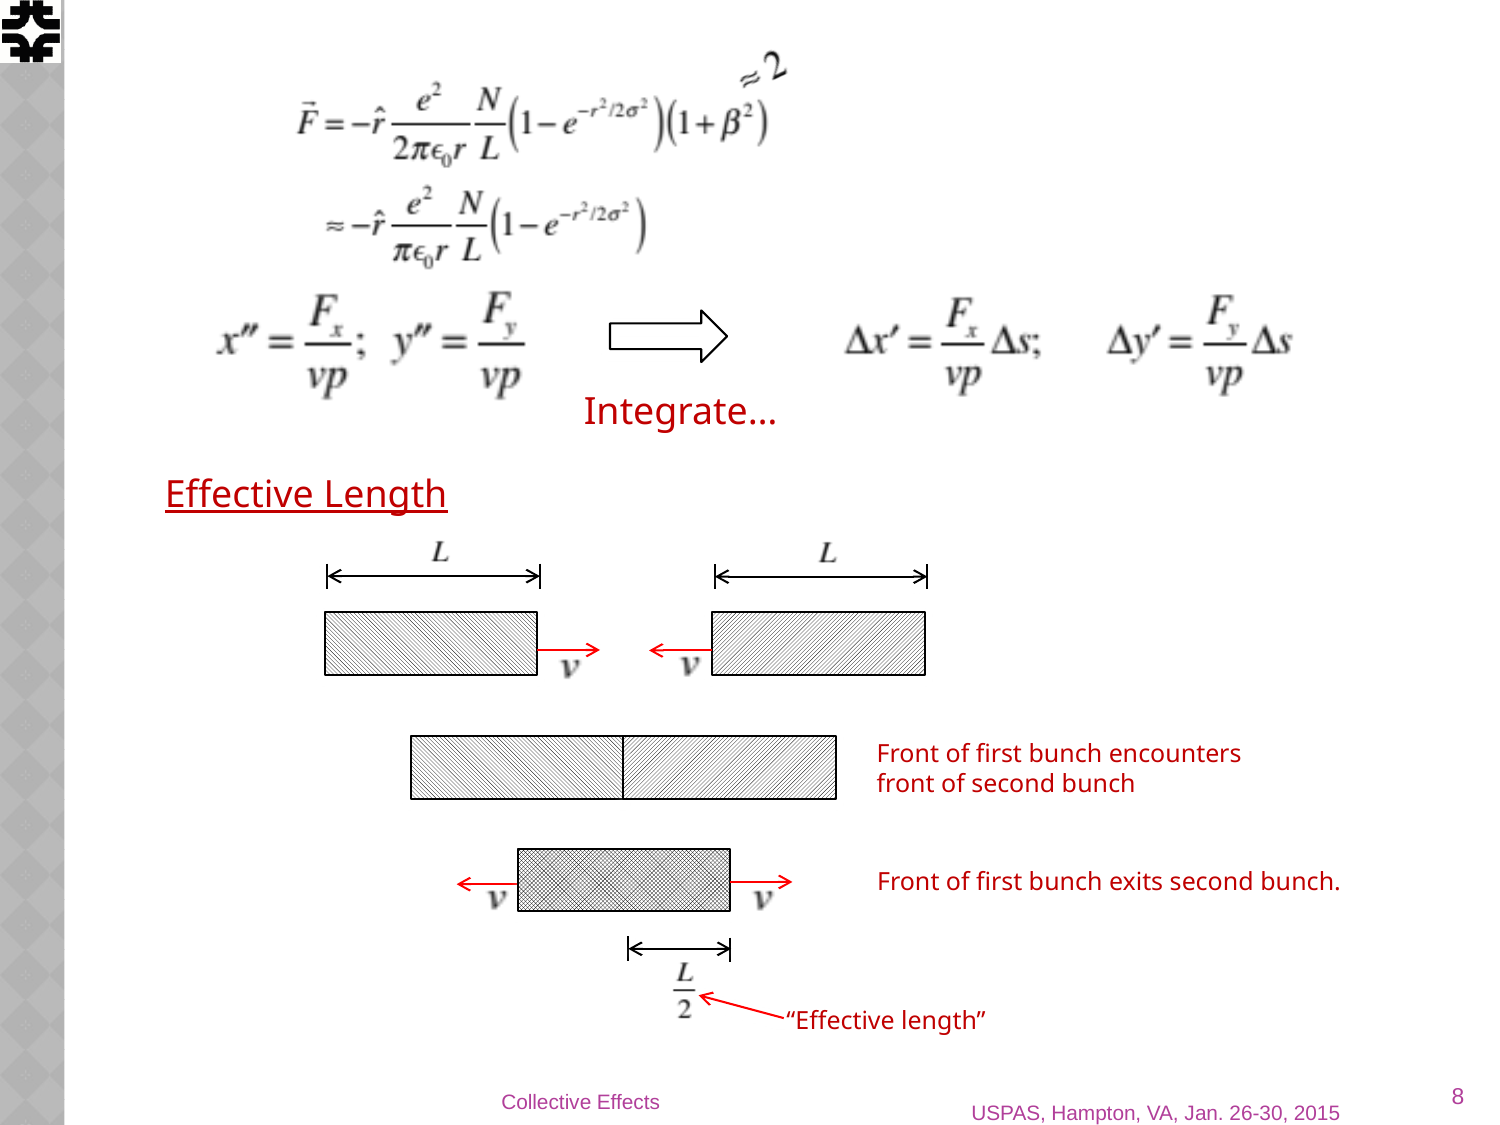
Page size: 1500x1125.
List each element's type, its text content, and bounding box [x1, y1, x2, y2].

text_box [514, 845, 733, 914]
text_box [606, 307, 731, 366]
text_box Effective Length [150, 462, 507, 523]
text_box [839, 285, 1299, 401]
slide_number 8 [1367, 1071, 1465, 1110]
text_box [554, 652, 584, 685]
text_box Front of first bunch encounters front of second bunch [861, 729, 1267, 805]
text_box [709, 609, 928, 678]
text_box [673, 650, 703, 683]
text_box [211, 280, 529, 404]
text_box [746, 884, 776, 917]
footer Collective Effects [75, 1075, 675, 1114]
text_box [481, 883, 511, 916]
text_box Integrate… [532, 379, 830, 440]
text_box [292, 75, 771, 274]
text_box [426, 538, 451, 565]
text_box [322, 609, 541, 678]
text_box Front of first bunch exits second bunch. [862, 858, 1362, 903]
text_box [814, 538, 839, 565]
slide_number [862, 1077, 1355, 1125]
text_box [670, 956, 698, 1022]
text_box “Effective length” [771, 997, 1271, 1043]
picture [729, 49, 791, 91]
text_box [620, 733, 839, 802]
text_box [408, 733, 621, 802]
picture [0, 0, 61, 63]
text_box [698, 994, 785, 1019]
